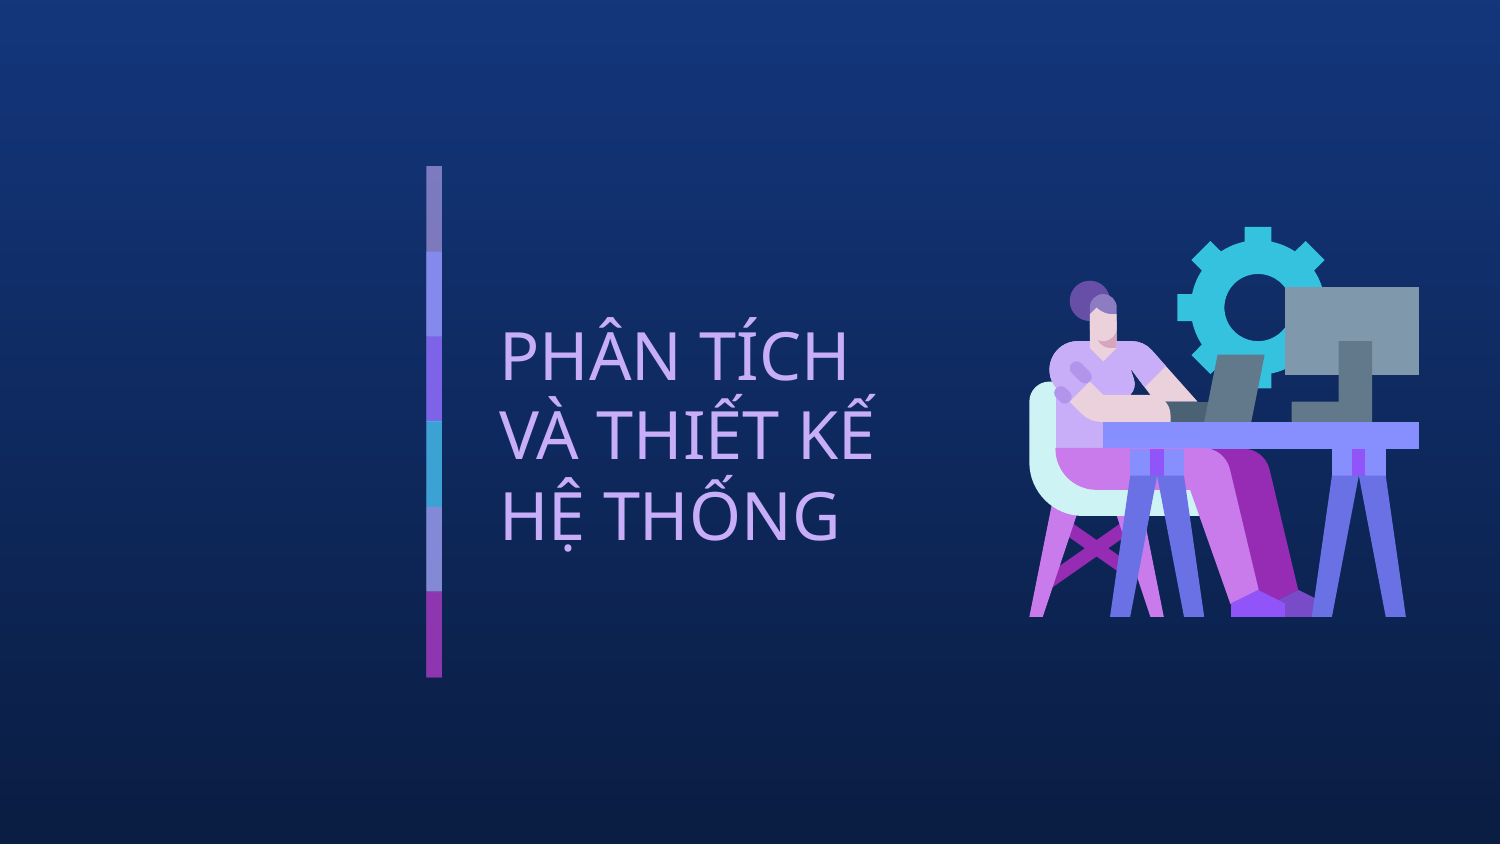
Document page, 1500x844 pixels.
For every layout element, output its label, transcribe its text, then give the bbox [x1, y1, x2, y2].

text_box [1029, 226, 1420, 618]
title PHÂN TÍCH VÀ THIẾT KẾ HỆ THỐNG [484, 287, 915, 580]
